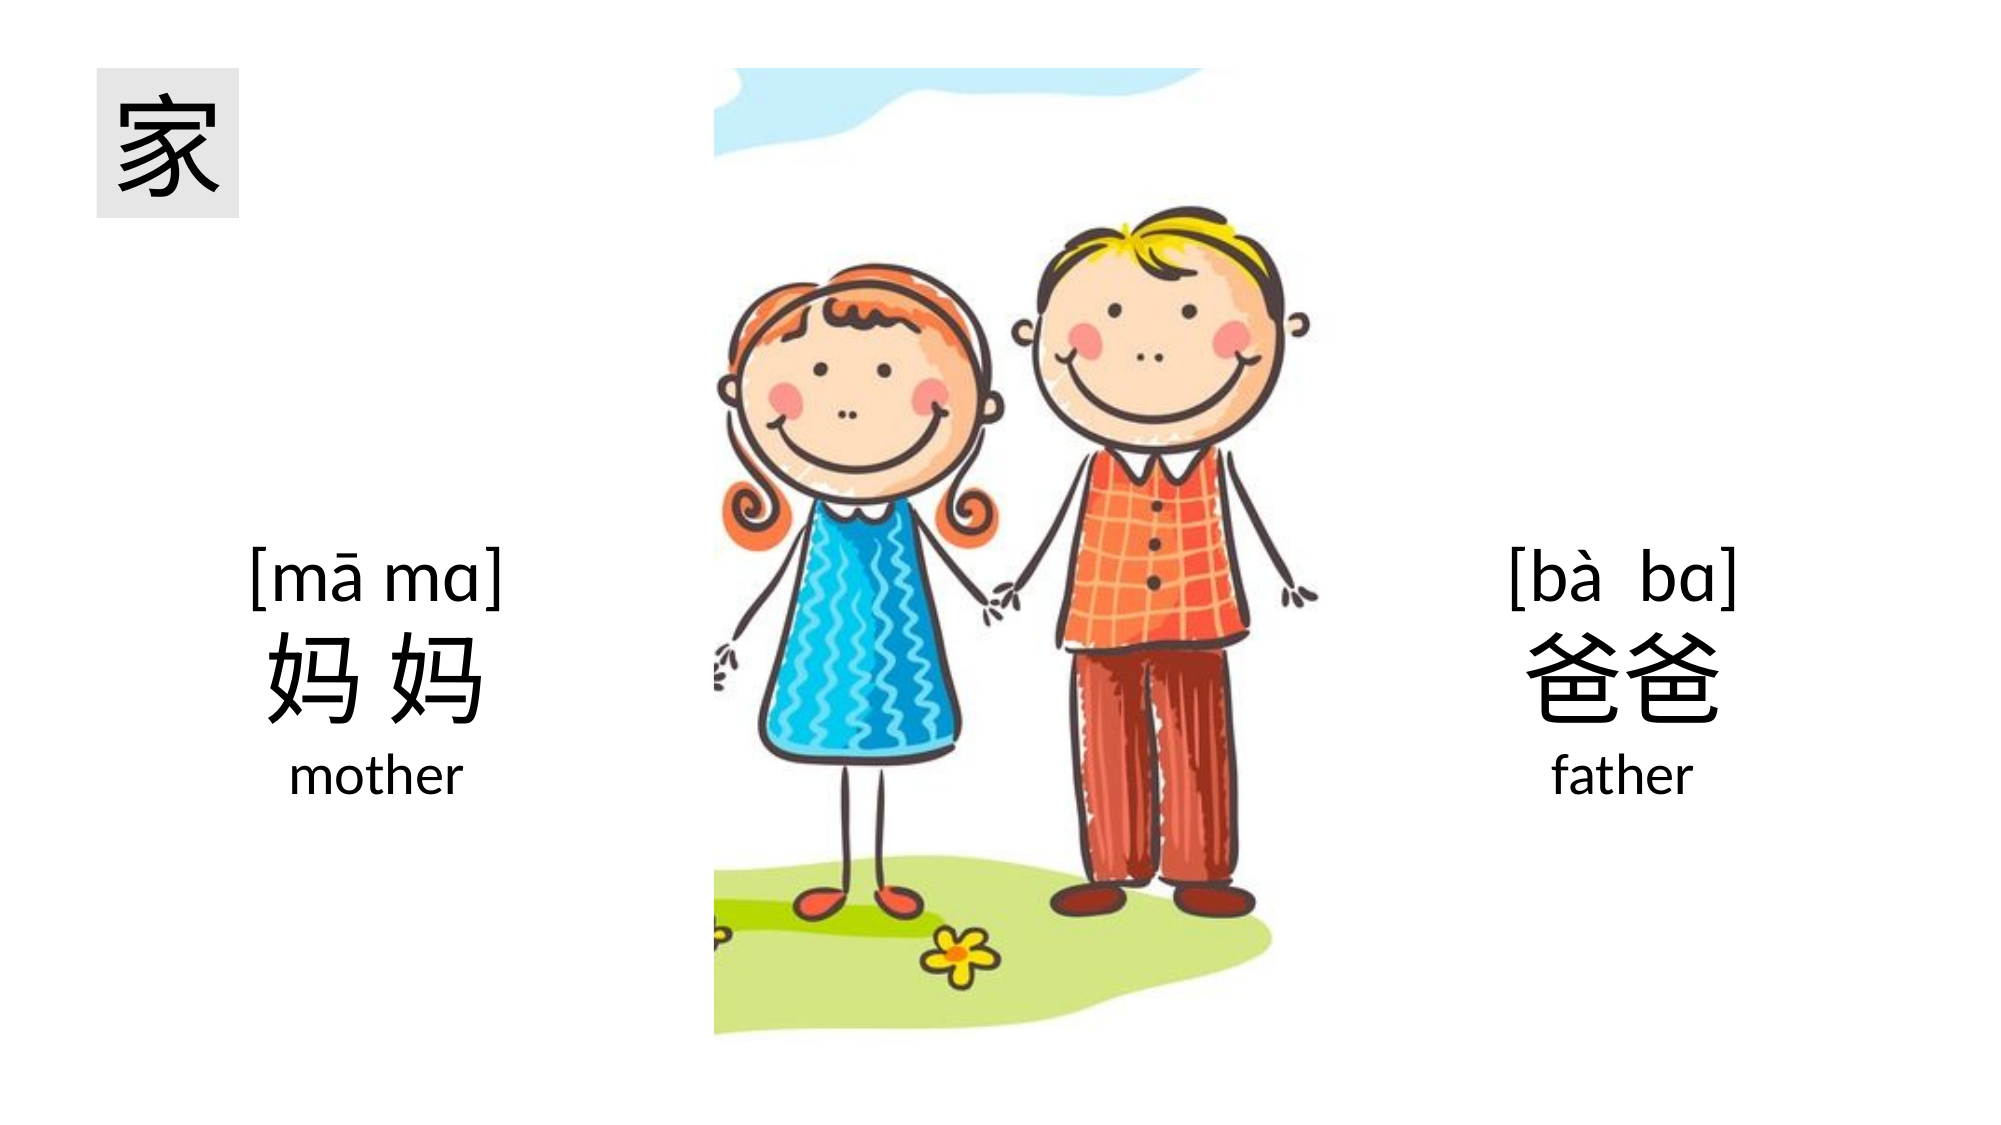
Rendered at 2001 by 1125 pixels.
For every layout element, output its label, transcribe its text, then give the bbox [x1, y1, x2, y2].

text_box [mā mɑ] 妈 妈 mother [147, 519, 606, 814]
text_box 家 [96, 68, 239, 218]
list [713, 68, 1364, 1042]
text_box [bà bɑ] 爸爸 father [1394, 519, 1853, 814]
